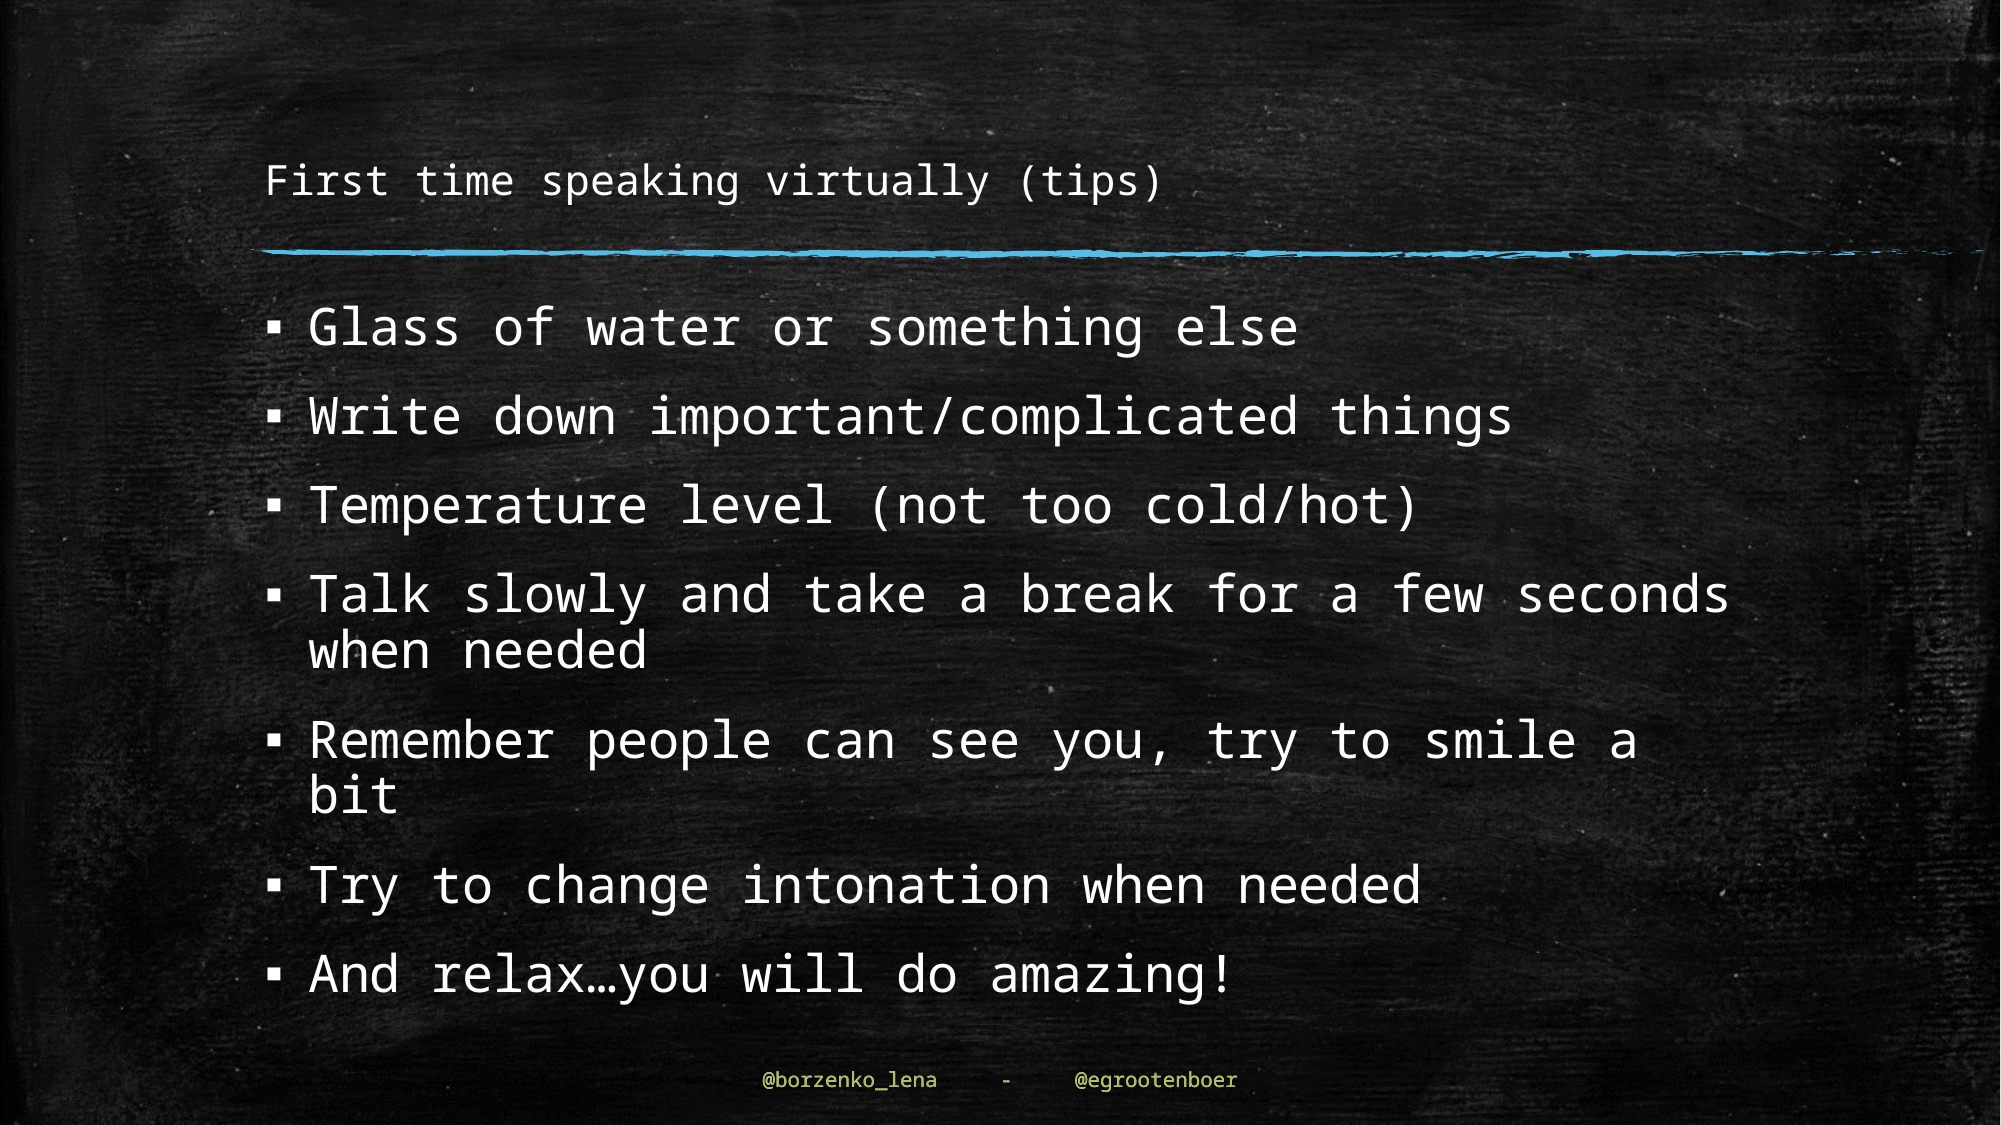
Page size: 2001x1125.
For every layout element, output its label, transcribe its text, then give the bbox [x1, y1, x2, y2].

list Glass of water or something else Write down important/complicated things Temperature level (not too cold/hot) Talk slowly and take a break for a few seconds when needed Remember people can see you, try to smile a bit Try to change intonation when needed And relax…you will do amazing! [249, 293, 1751, 1013]
title First time speaking virtually (tips) [249, 45, 1751, 213]
